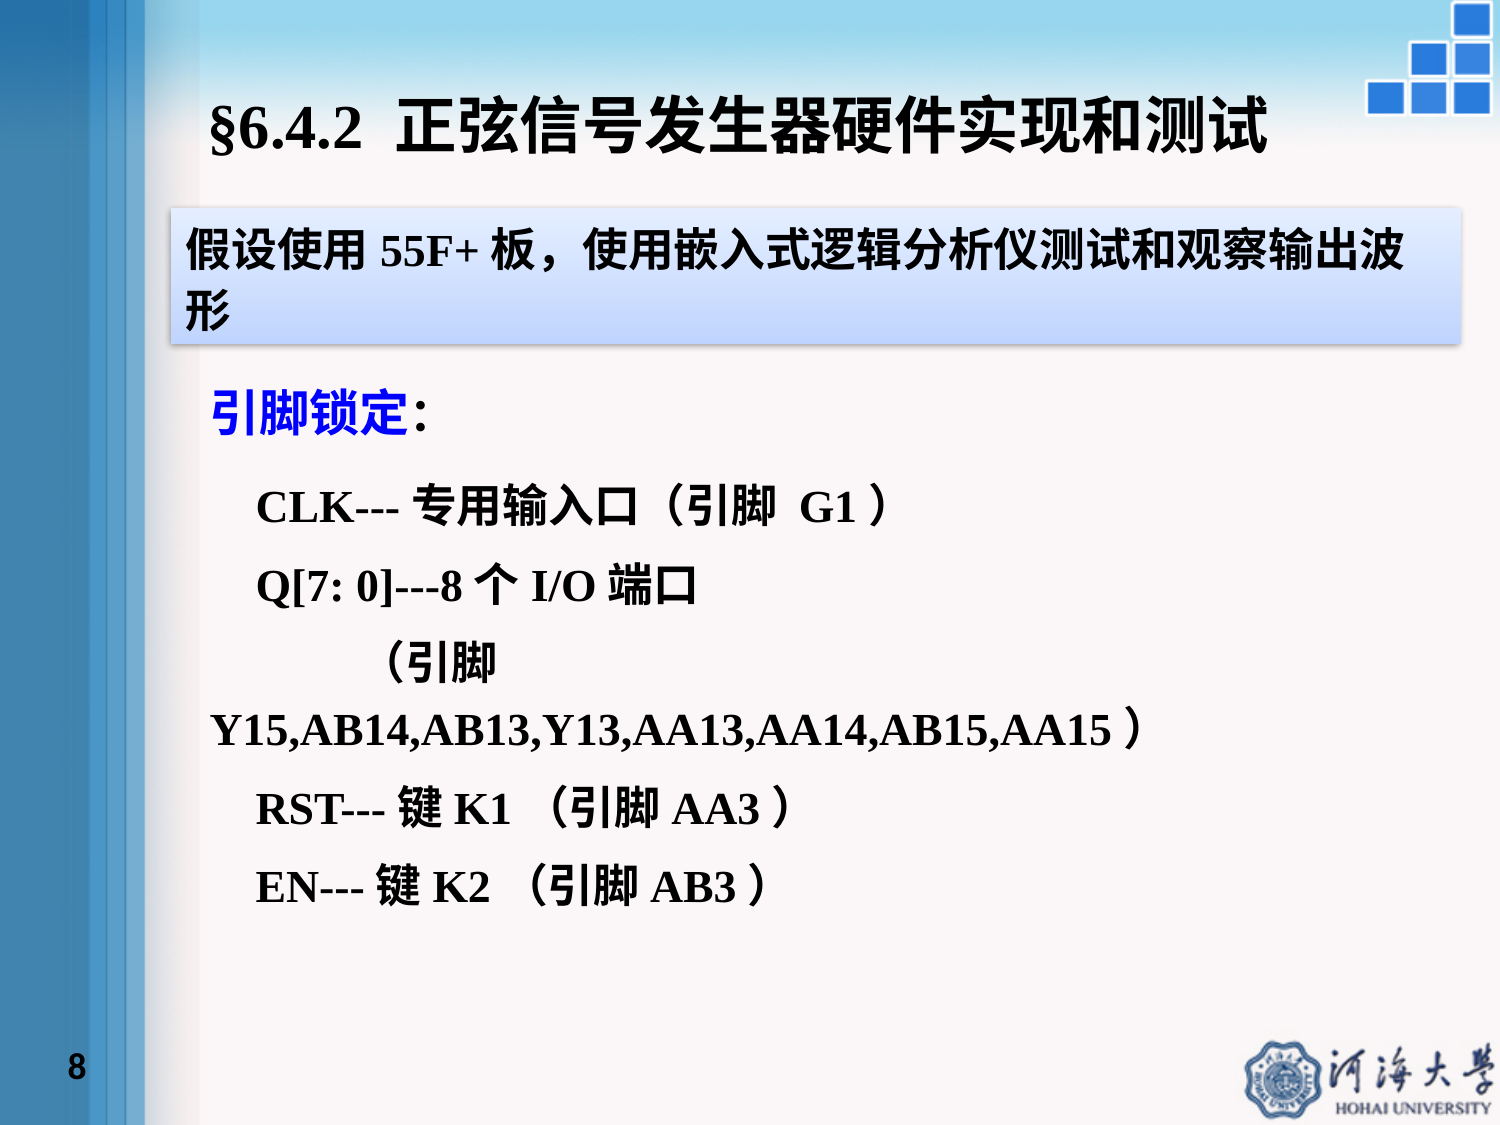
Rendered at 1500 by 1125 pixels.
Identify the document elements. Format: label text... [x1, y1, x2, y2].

text_box 8 [53, 1035, 148, 1103]
text_box 引脚锁定： CLK---专用输入口（引脚 G1） Q[7: 0]---8个I/O端口 （引脚Y15,AB14,AB13,Y13,AA13,AA14,AB15,AA15） RST---键K1（引脚AA3） EN---键K2（引脚AB3） [194, 361, 1461, 920]
text_box §6.4.2 正弦信号发生器硬件实现和测试 [192, 78, 1341, 171]
picture [0, 0, 1500, 1125]
text_box 假设使用55F+板，使用嵌入式逻辑分析仪测试和观察输出波形 [170, 207, 1461, 344]
